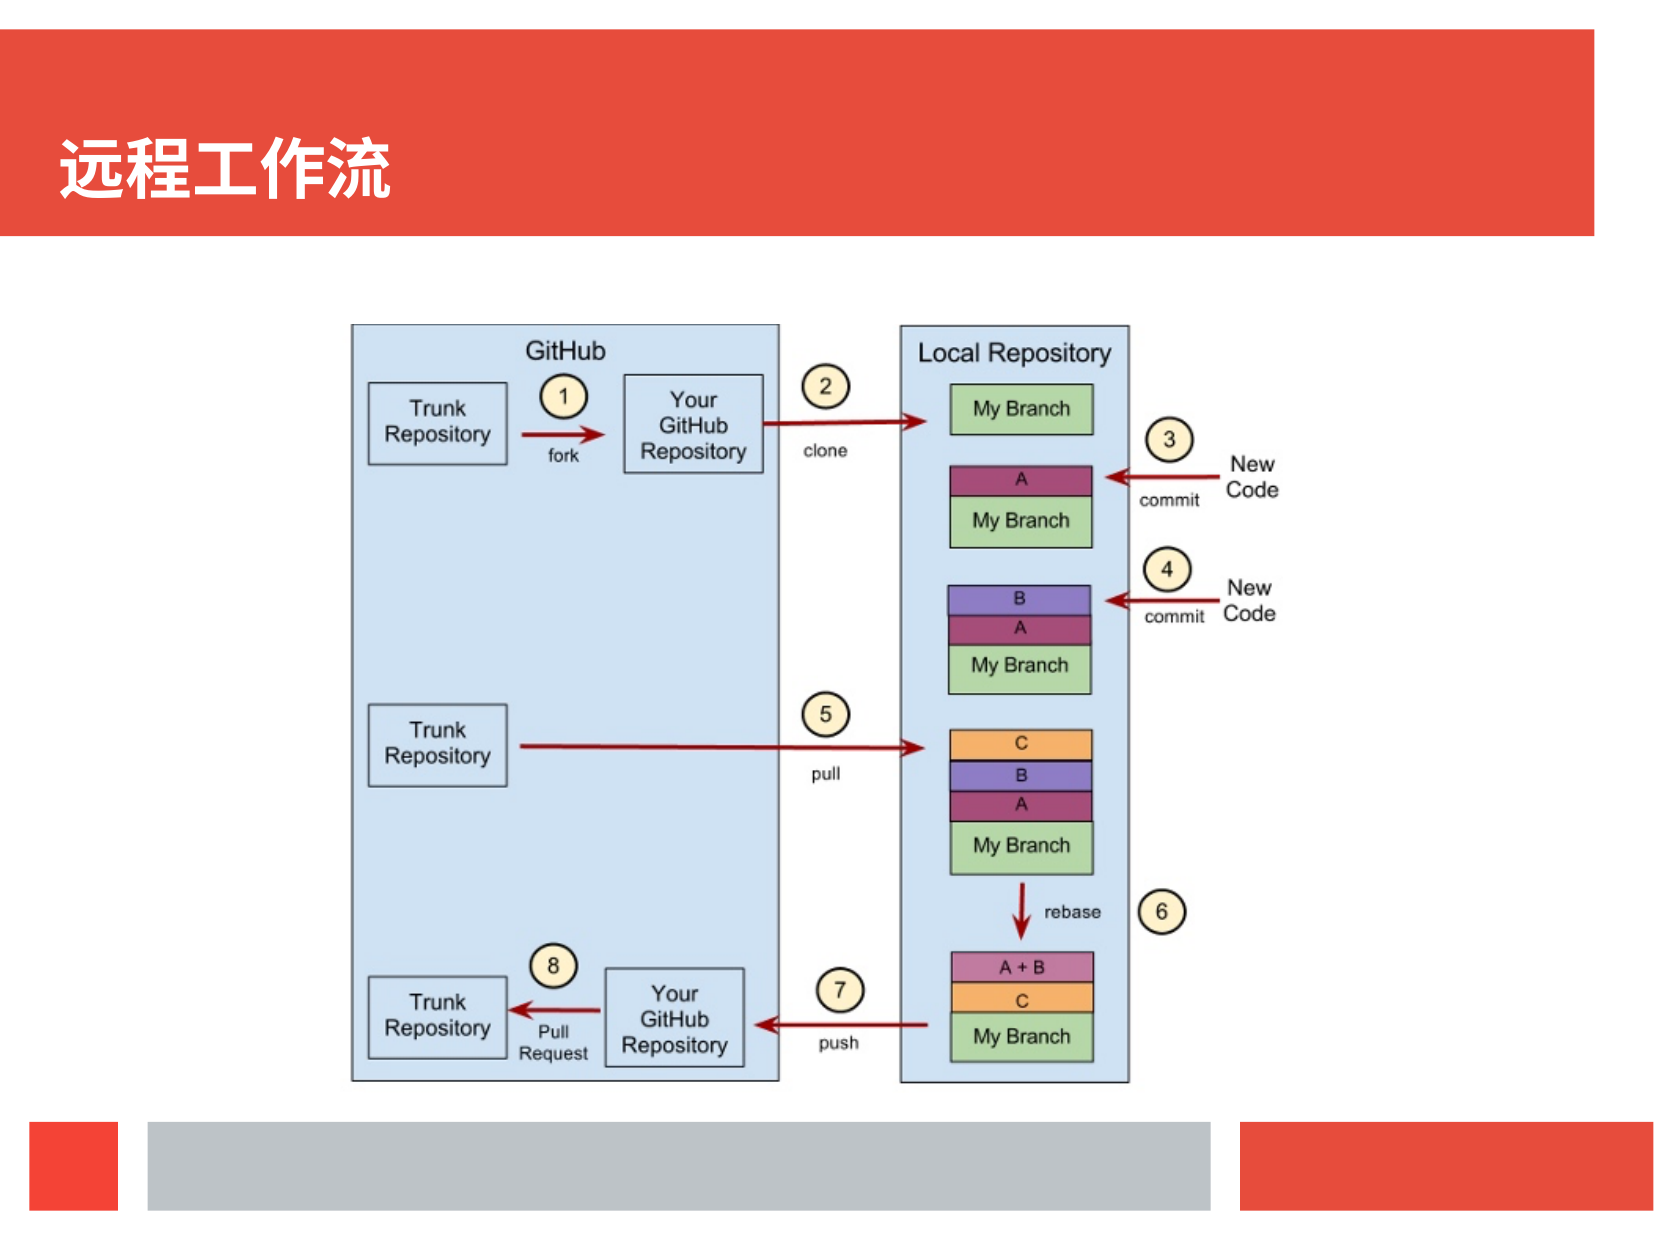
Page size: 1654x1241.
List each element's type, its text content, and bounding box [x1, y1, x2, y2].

text_box 远程工作流 [58, 58, 1595, 207]
picture [340, 324, 1284, 1093]
